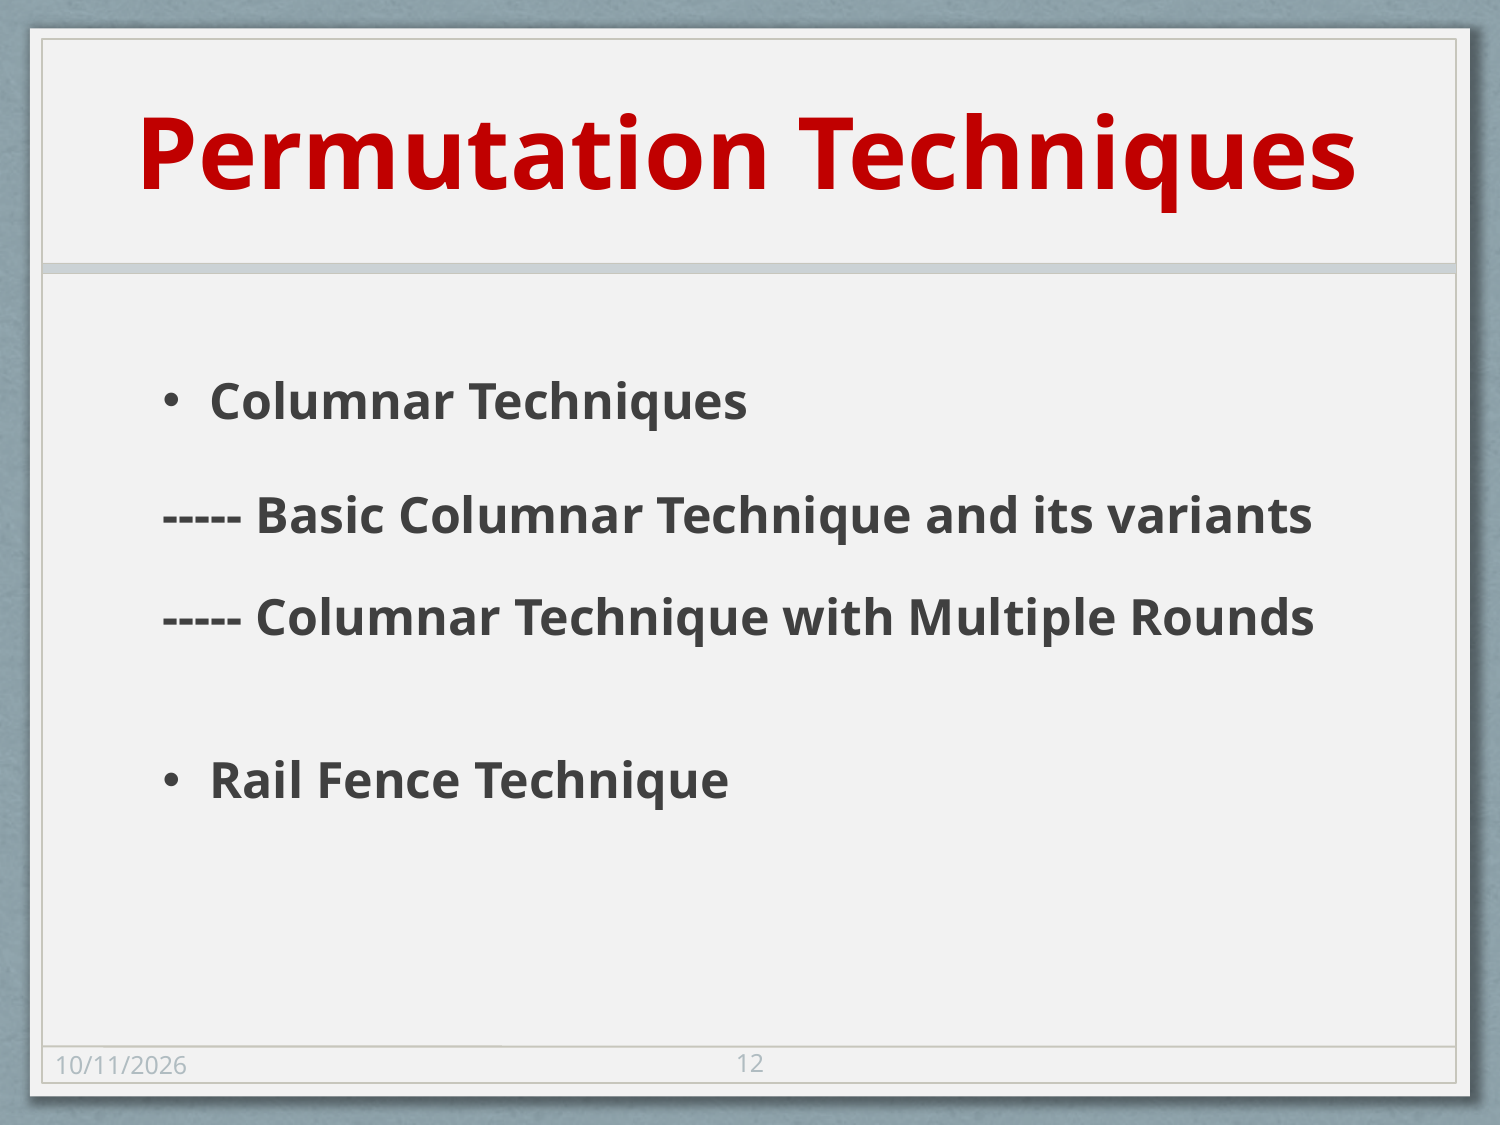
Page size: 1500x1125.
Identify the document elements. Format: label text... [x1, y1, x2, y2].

title Permutation Techniques [39, 40, 1457, 260]
list Columnar Techniques ----- Basic Columnar Technique and its variants ----- Columnar Technique with Multiple Rounds Rail Fence Technique [147, 350, 1353, 910]
slide_number 12 [687, 1042, 813, 1088]
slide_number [39, 1045, 390, 1088]
